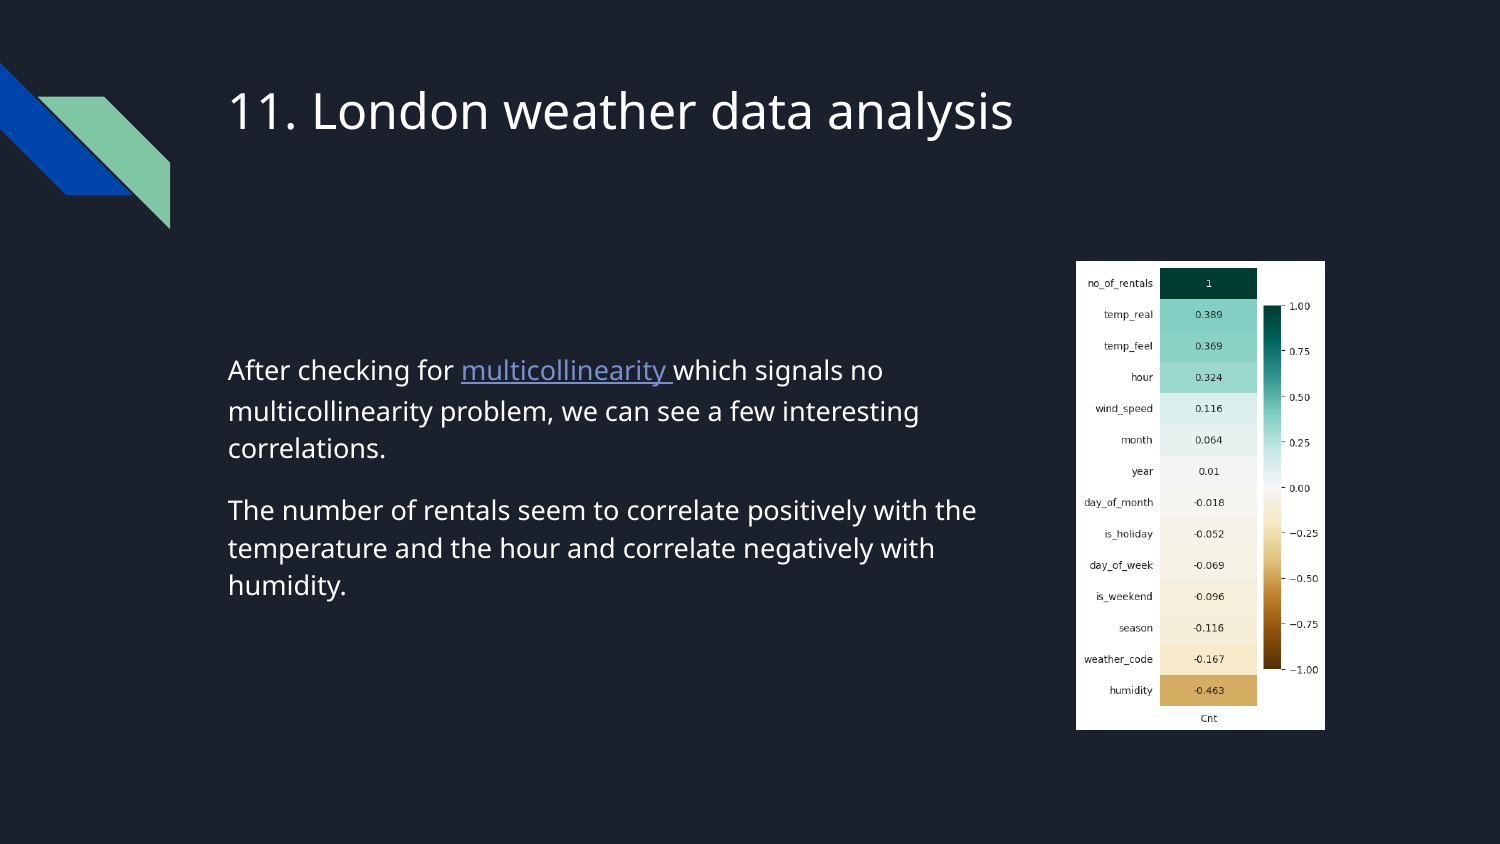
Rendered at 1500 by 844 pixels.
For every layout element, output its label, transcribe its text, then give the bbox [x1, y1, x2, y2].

picture [1075, 261, 1325, 731]
list After checking for multicollinearity which signals no multicollinearity problem, we can see a few interesting correlations. The number of rentals seem to correlate positively with the temperature and the hour and correlate negatively with humidity. [212, 332, 1055, 810]
title 11. London weather data analysis [212, 64, 1368, 215]
